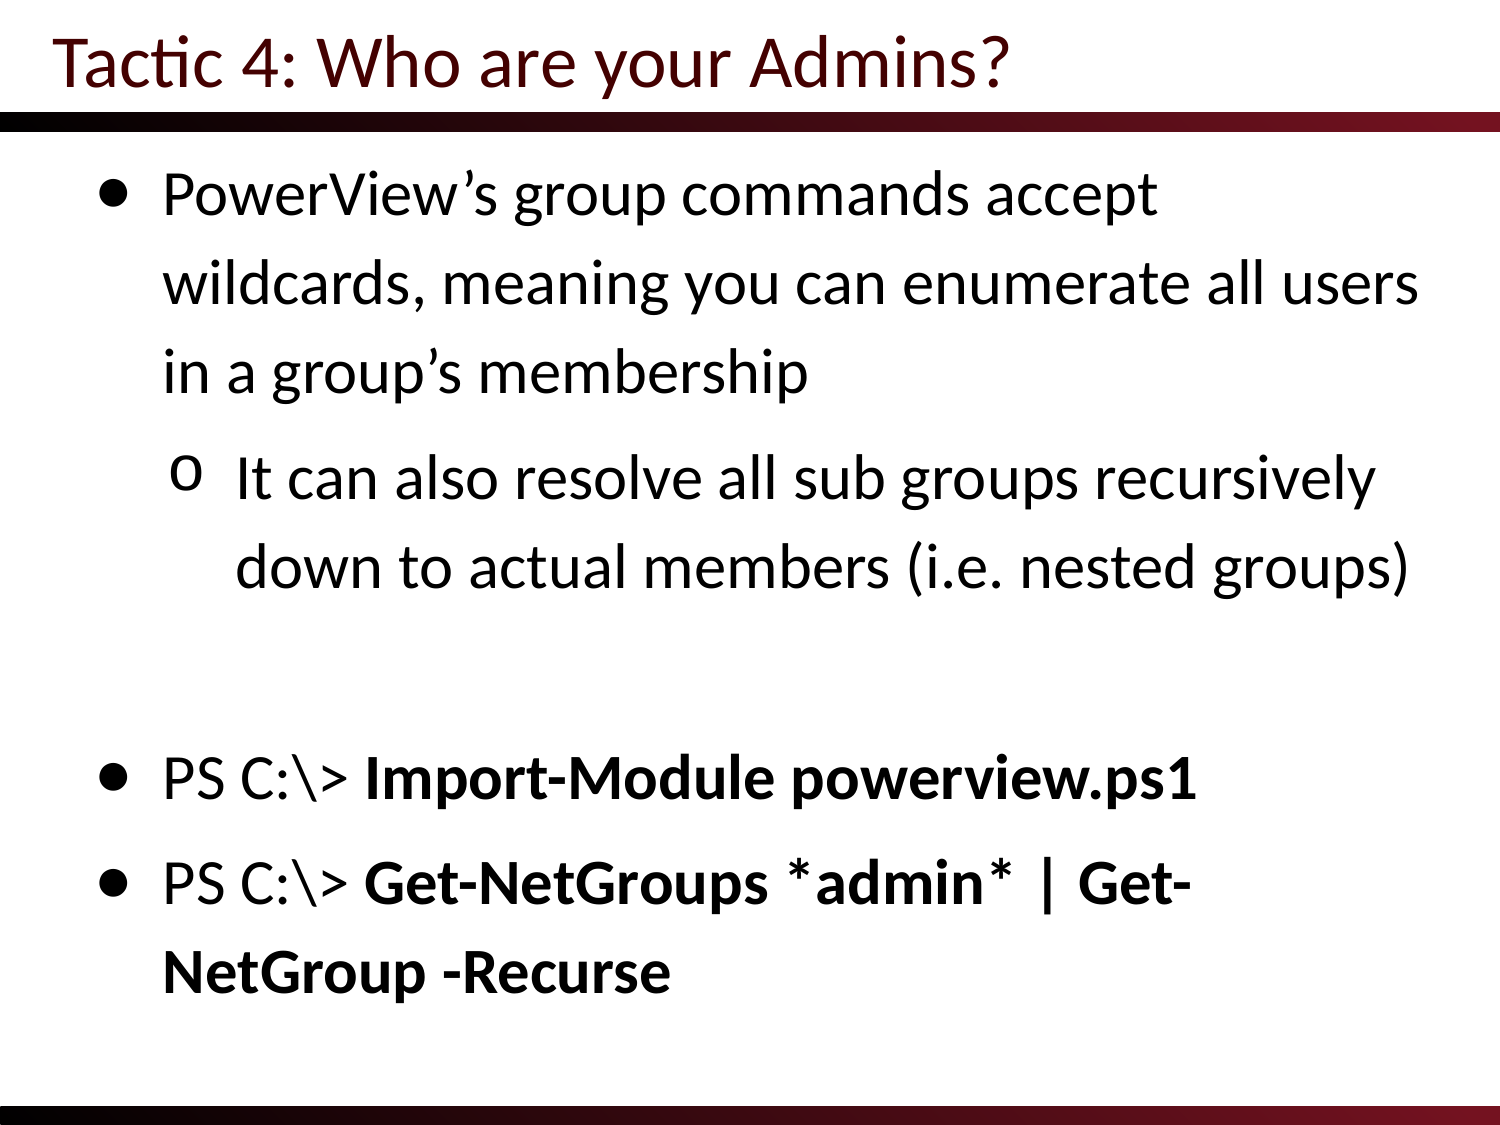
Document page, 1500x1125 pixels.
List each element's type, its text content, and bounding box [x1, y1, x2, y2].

list PowerView’s group commands accept wildcards, meaning you can enumerate all users in a group’s membership It can also resolve all sub groups recursively down to actual members (i.e. nested groups) PS C:\> Import-Module powerview.ps1 PS C:\> Get-NetGroups *admin* | Get-NetGroup -Recurse [75, 131, 1438, 1088]
title Tactic 4: Who are your Admins? [37, 0, 1075, 115]
